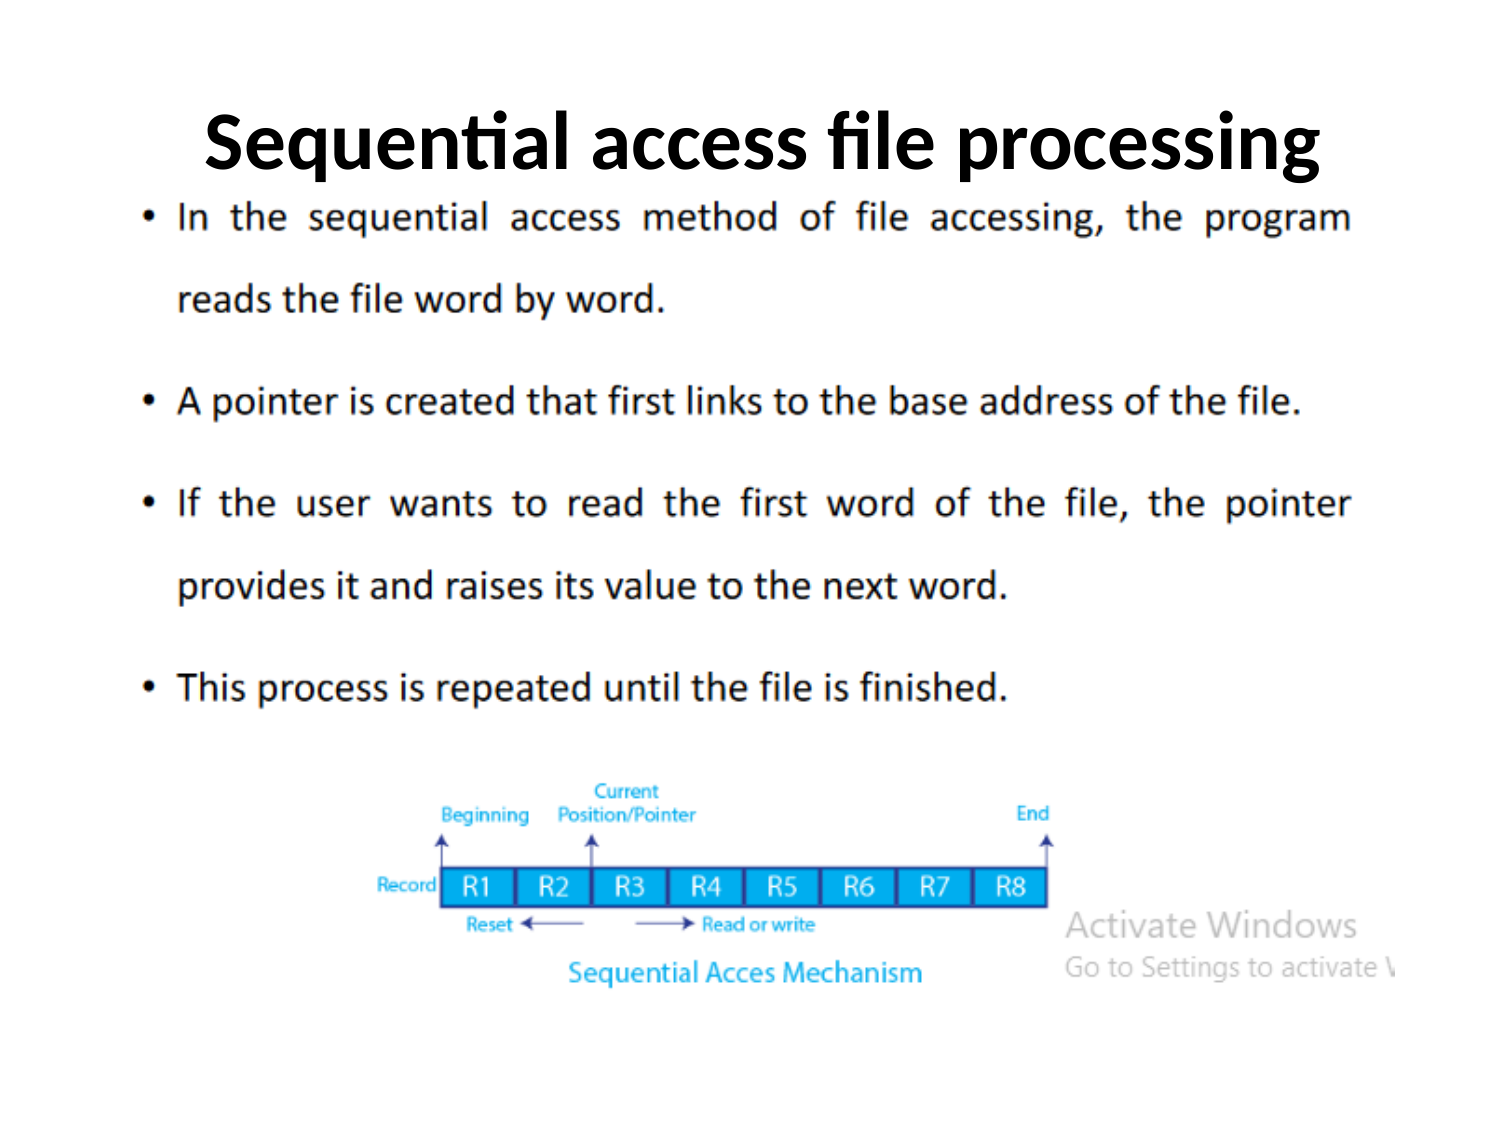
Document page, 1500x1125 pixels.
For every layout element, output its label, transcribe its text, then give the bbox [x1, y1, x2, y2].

picture [131, 194, 1395, 1021]
text_box Sequential access file processing [149, 78, 1377, 193]
